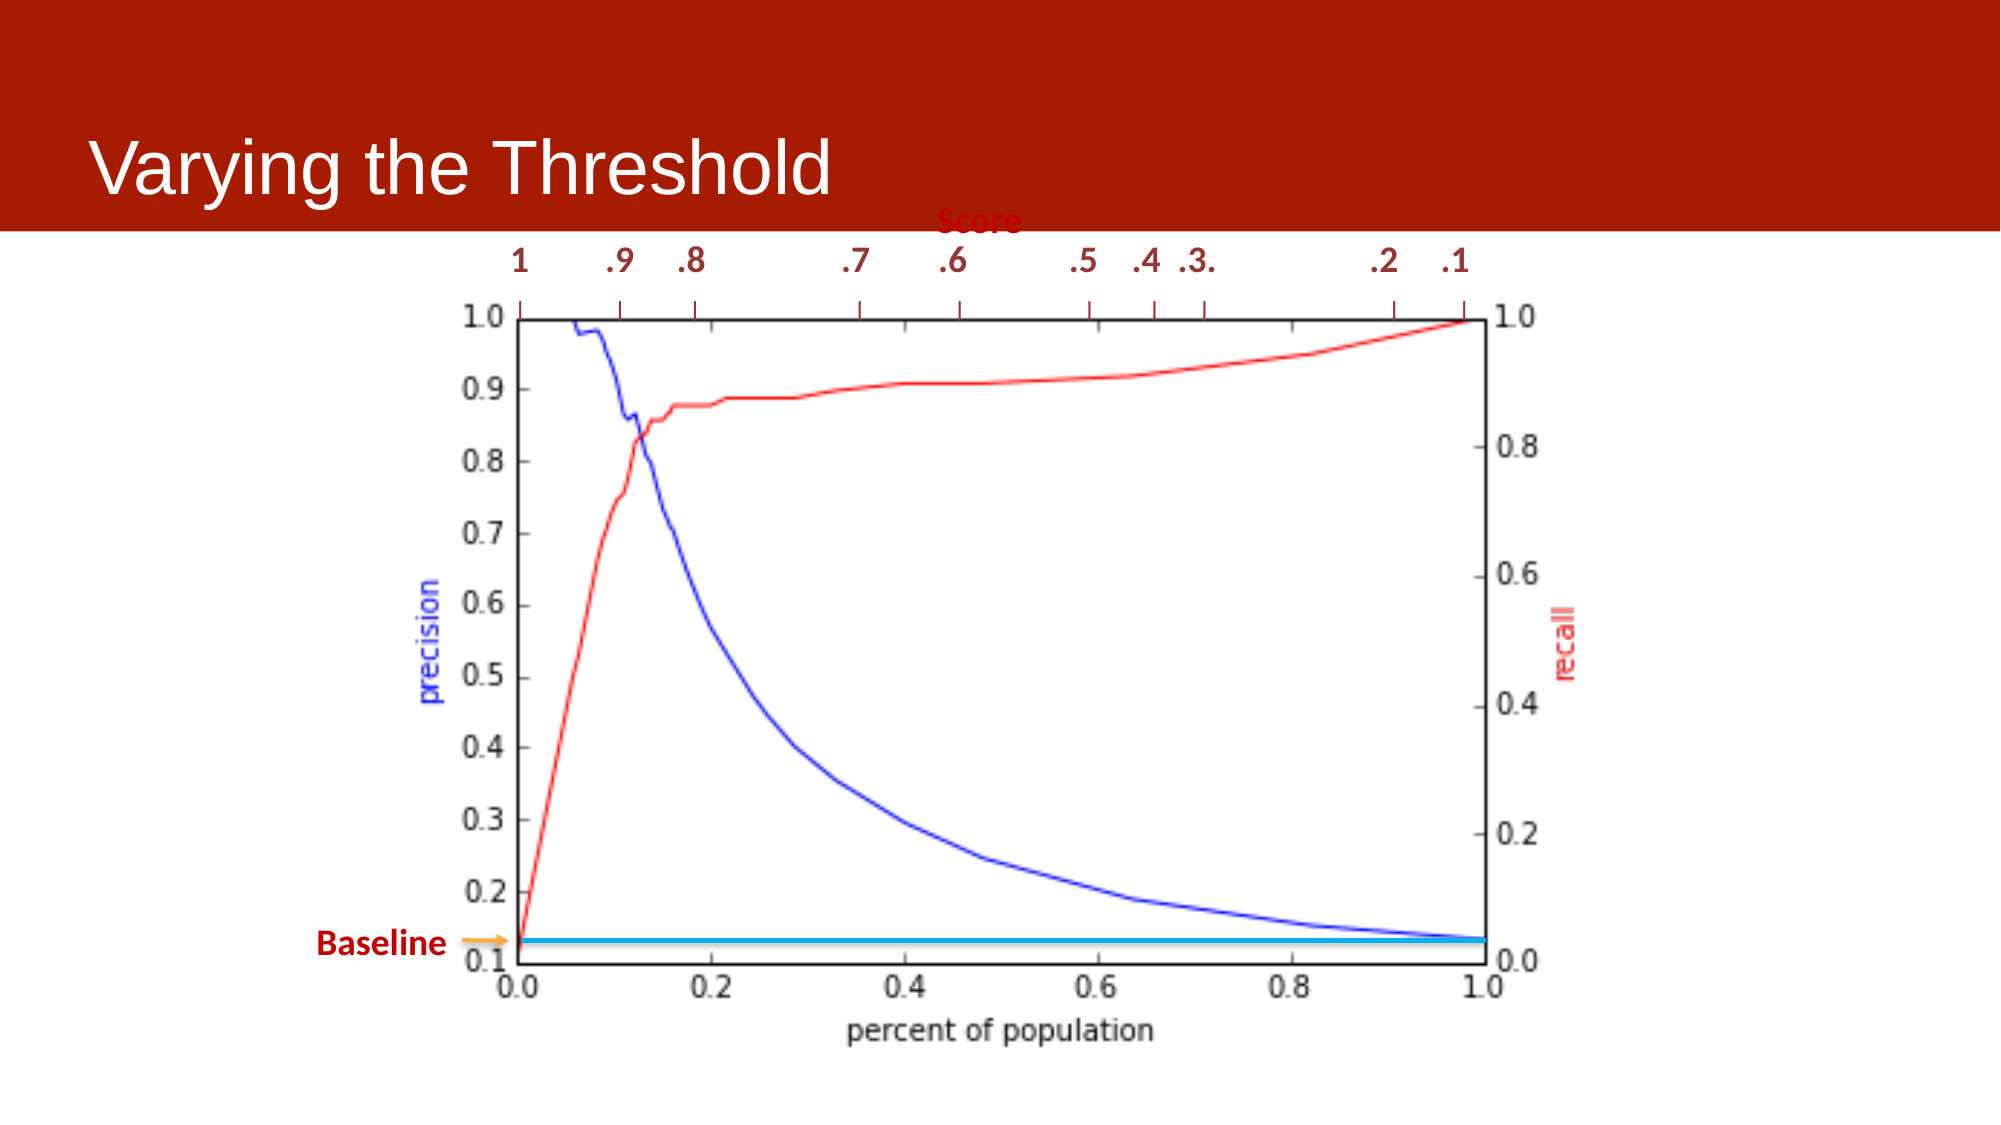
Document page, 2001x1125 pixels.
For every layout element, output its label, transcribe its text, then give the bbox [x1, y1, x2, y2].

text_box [494, 188, 1580, 334]
title Varying the Threshold [68, 97, 1932, 223]
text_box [399, 256, 1601, 1068]
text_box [300, 910, 1487, 972]
